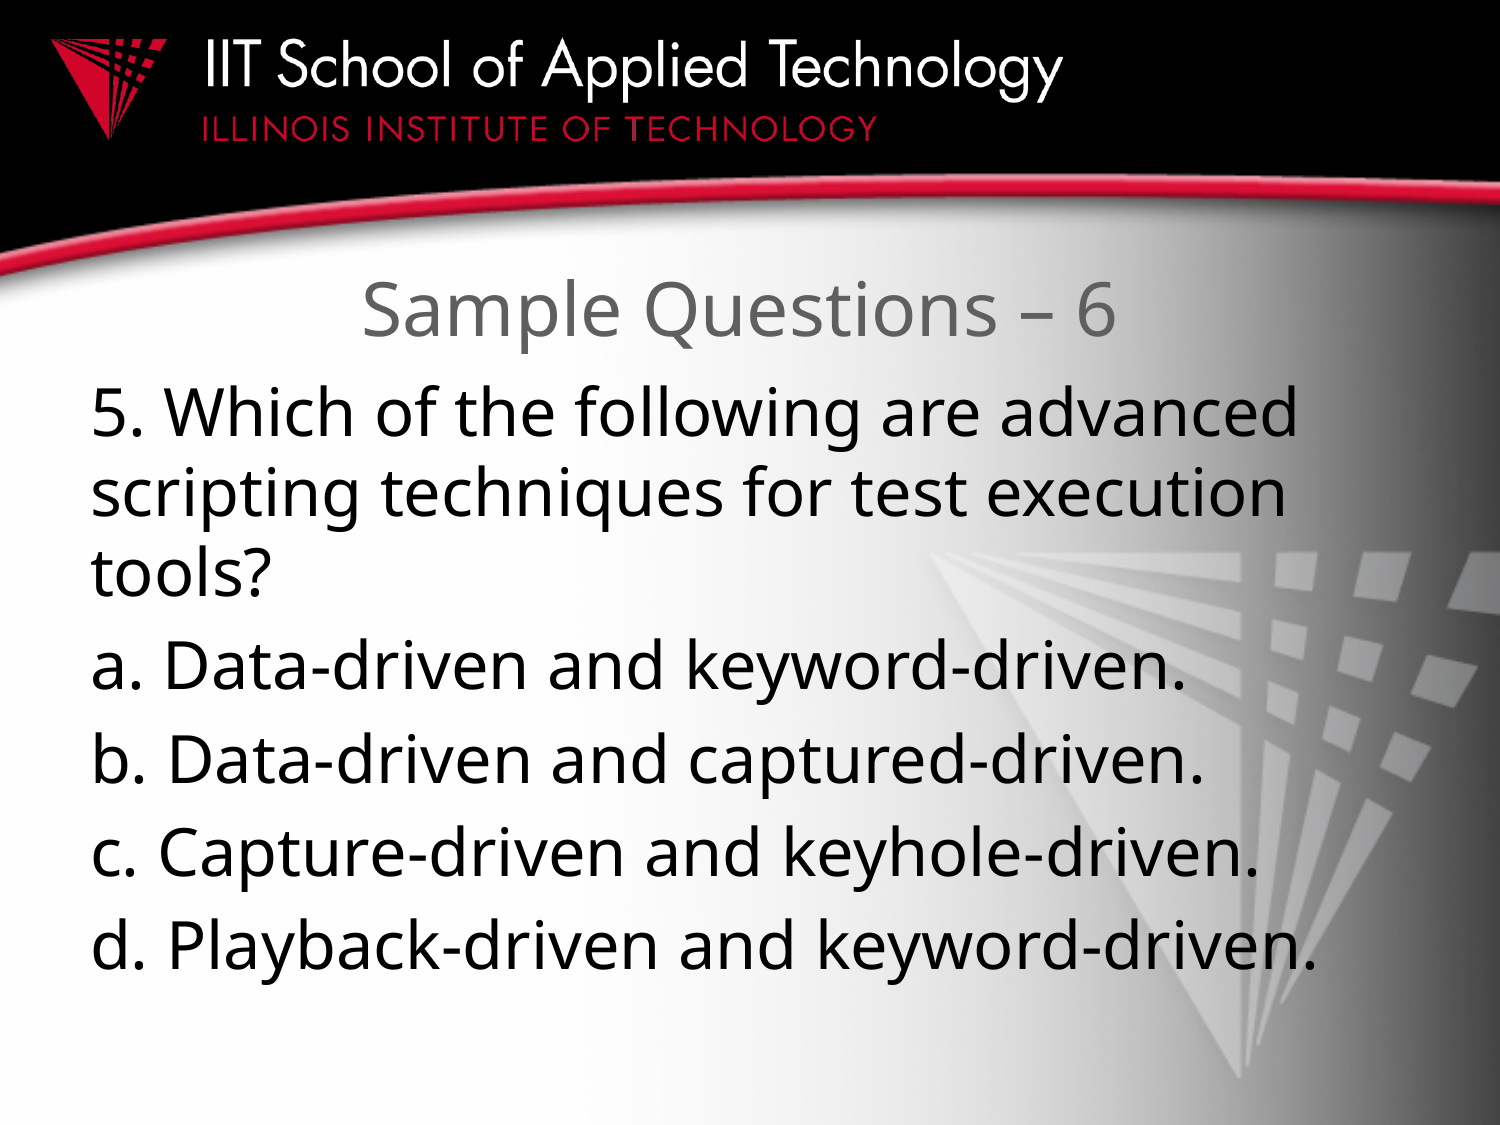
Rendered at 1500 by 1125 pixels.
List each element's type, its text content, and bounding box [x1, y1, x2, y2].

title Sample Questions – 6 [112, 249, 1388, 362]
picture [0, 0, 1500, 1125]
list 5. Which of the following are advanced scripting techniques for test execution tools? a. Data-driven and keyword-driven. b. Data-driven and captured-driven. c. Capture-driven and keyhole-driven. d. Playback-driven and keyword-driven. [74, 362, 1426, 1063]
